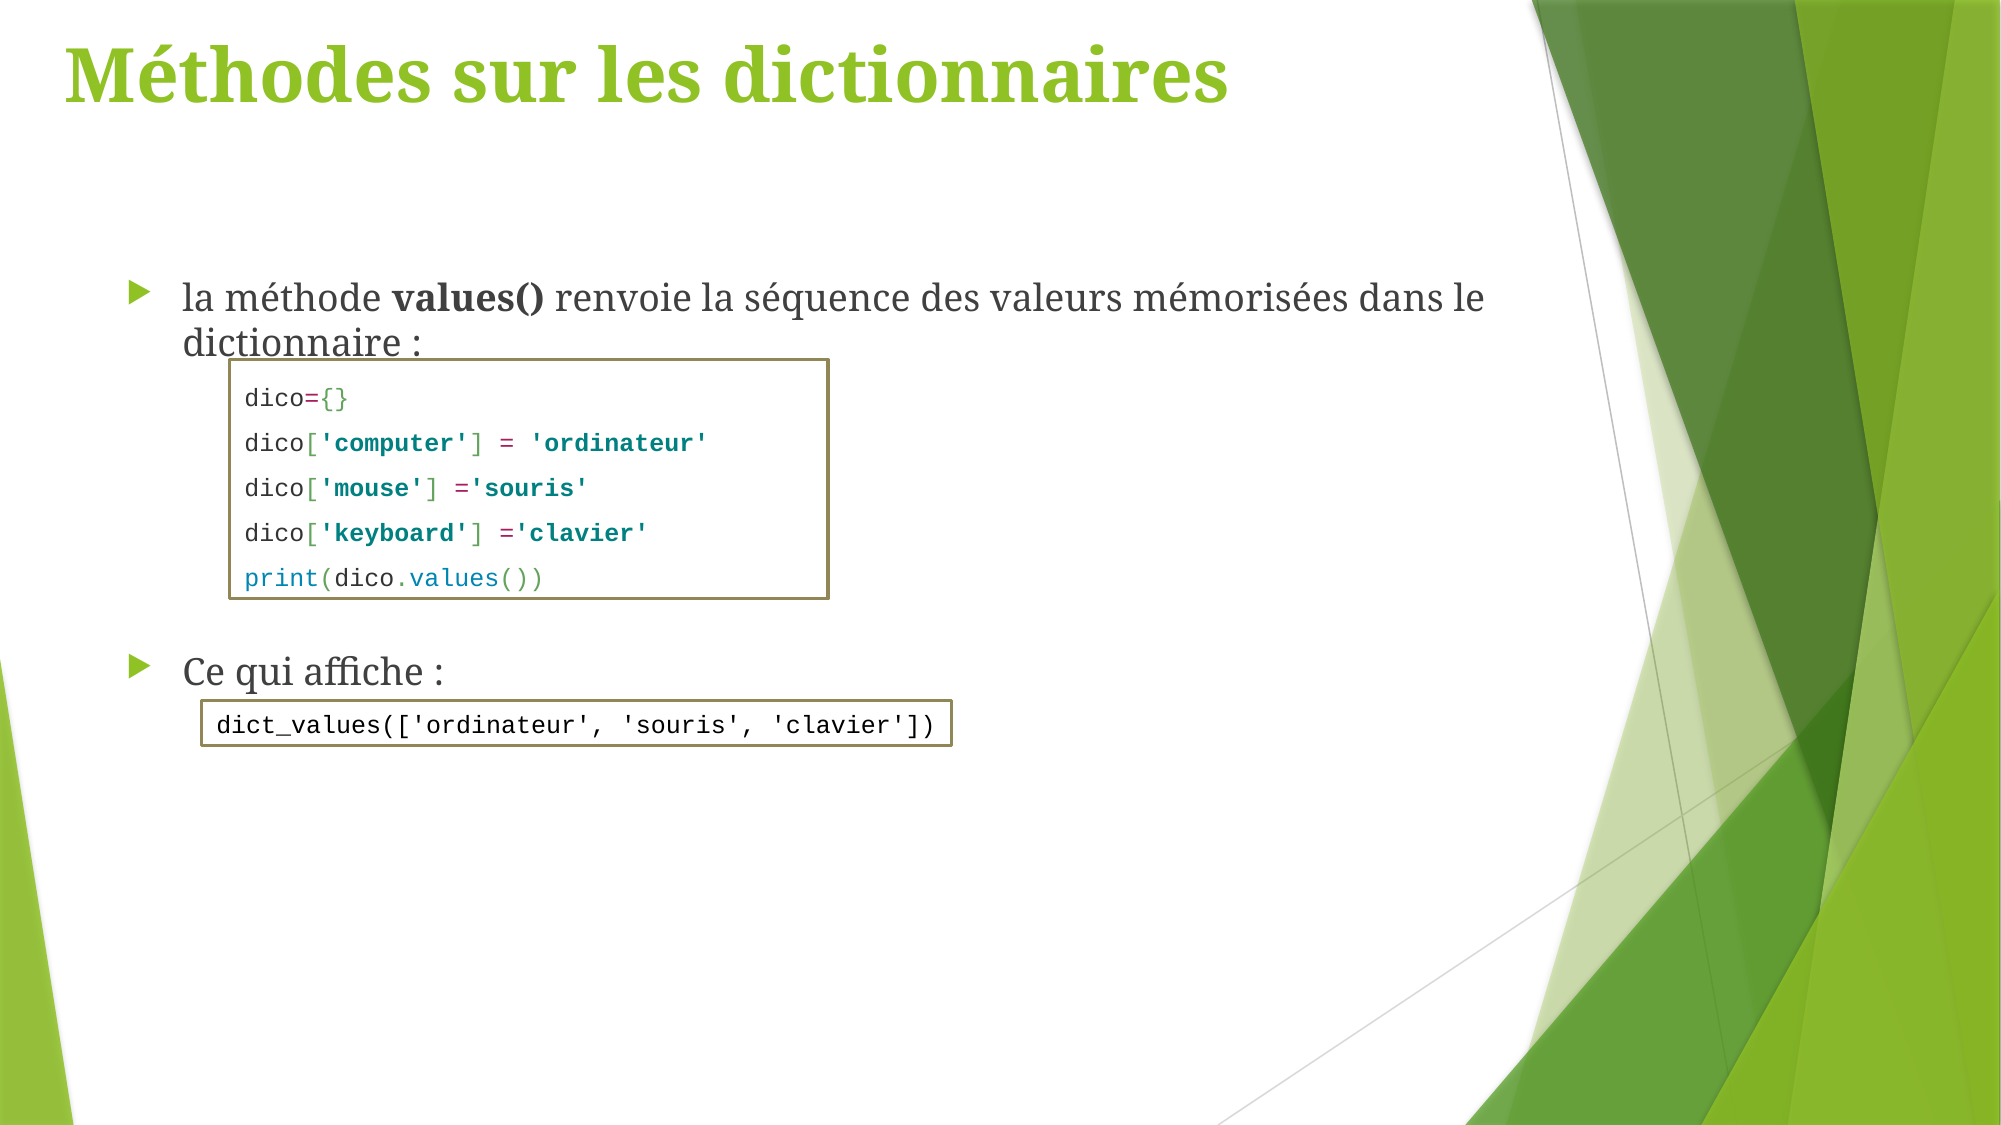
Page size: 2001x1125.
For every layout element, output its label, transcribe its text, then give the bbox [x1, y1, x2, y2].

text_box dict_values(['ordinateur', 'souris', 'clavier']) [200, 699, 953, 747]
list la méthode values() renvoie la séquence des valeurs mémorisées dans le dictionnaire : Ce qui affiche : [111, 266, 1522, 903]
text_box dico={} dico['computer'] = 'ordinateur' dico['mouse'] ='souris' dico['keyboard'] ='clavier' print(dico.values()) [228, 358, 830, 600]
title Méthodes sur les dictionnaires [49, 20, 1460, 237]
